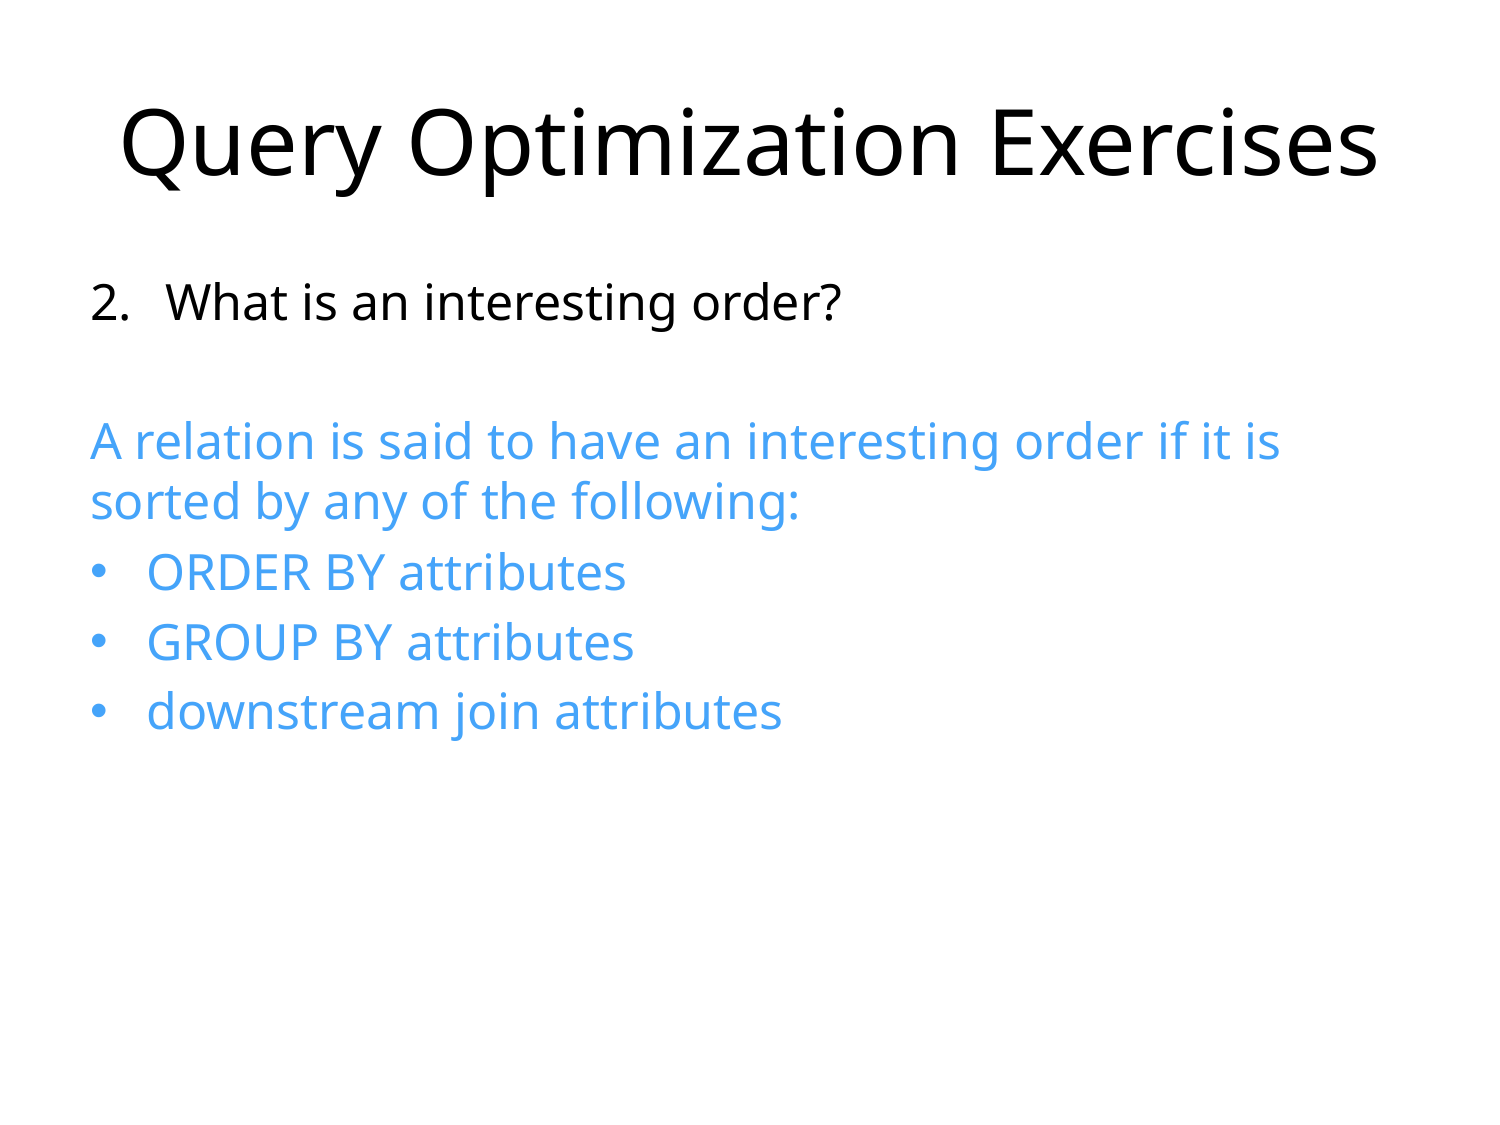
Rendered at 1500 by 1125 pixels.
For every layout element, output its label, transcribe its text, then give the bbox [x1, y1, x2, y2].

list What is an interesting order? A relation is said to have an interesting order if it is sorted by any of the following: ORDER BY attributes GROUP BY attributes downstream join attributes [75, 262, 1425, 1095]
title Query Optimization Exercises [75, 45, 1425, 233]
